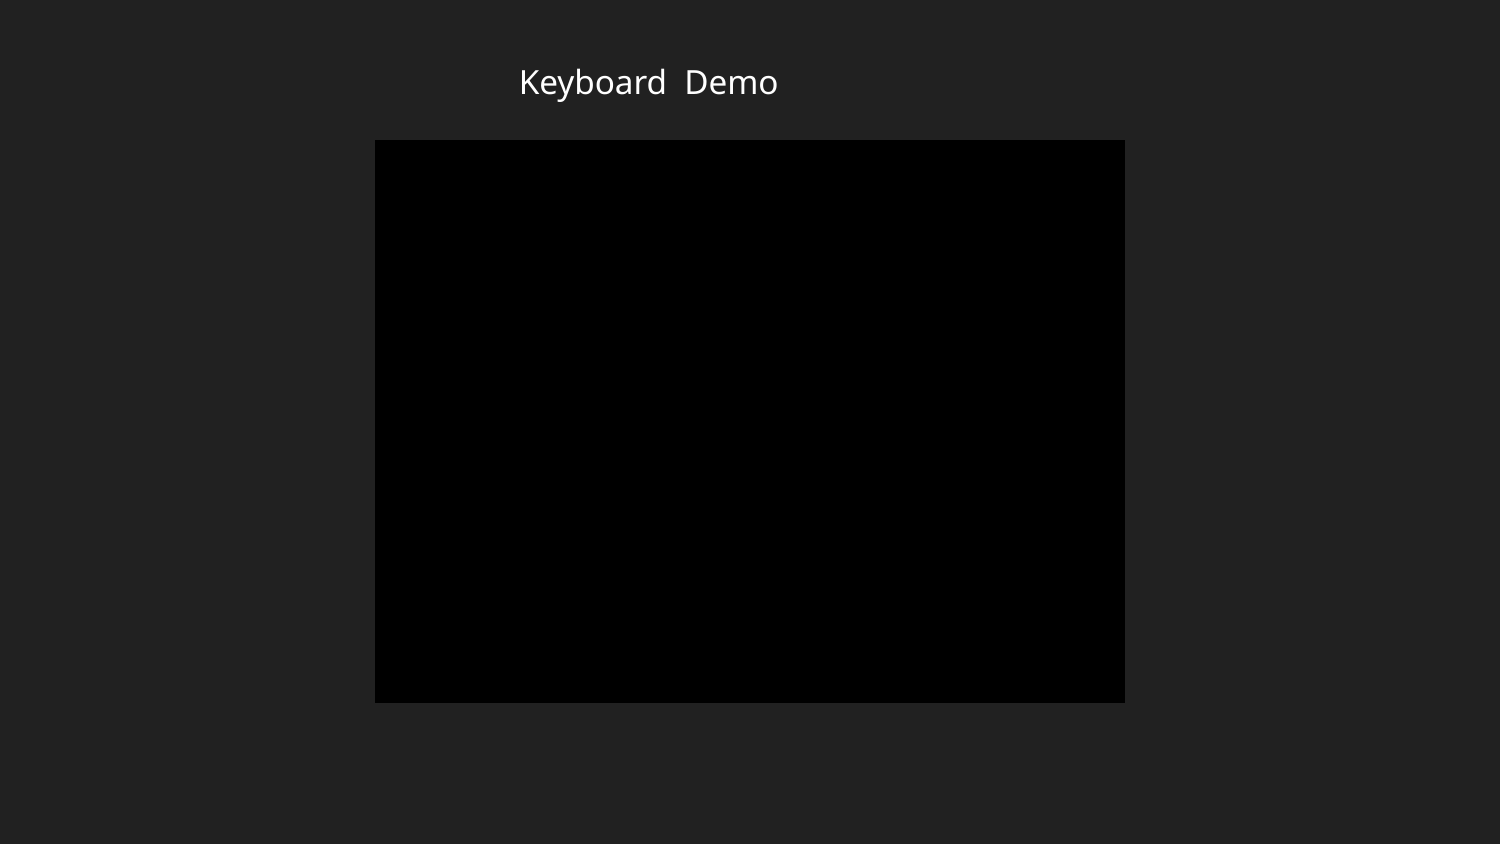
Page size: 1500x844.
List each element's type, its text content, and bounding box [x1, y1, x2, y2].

picture [374, 140, 1126, 704]
text_box Keyboard Demo [503, 45, 997, 92]
